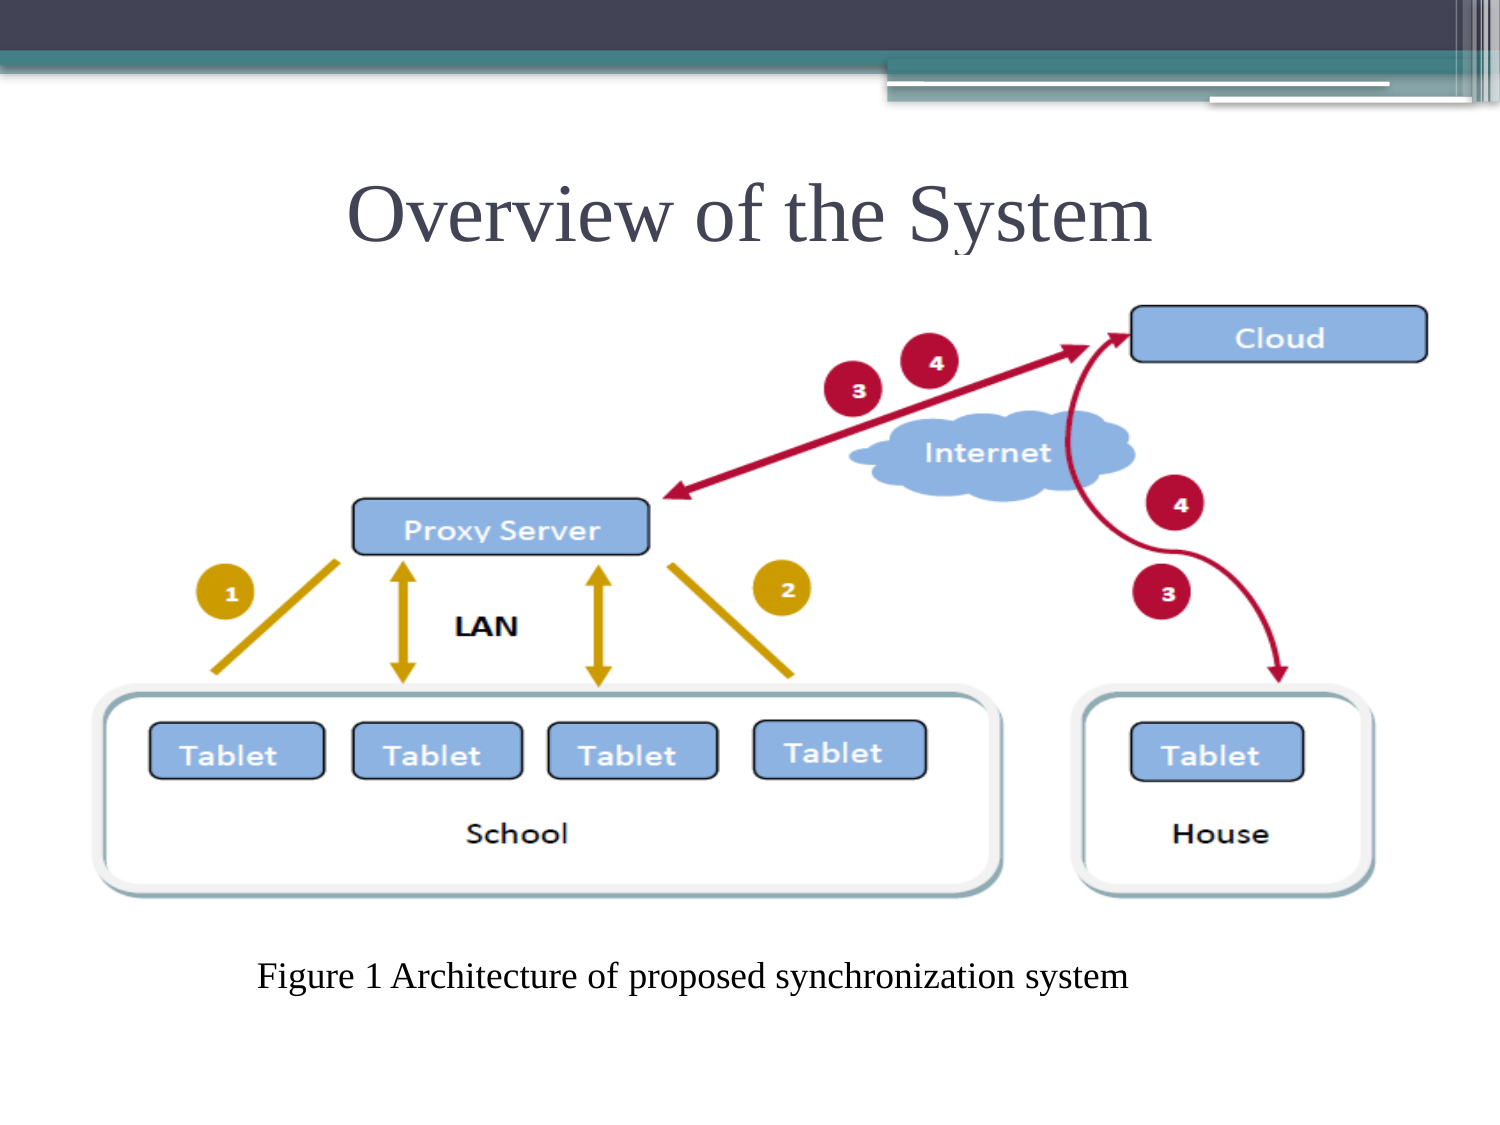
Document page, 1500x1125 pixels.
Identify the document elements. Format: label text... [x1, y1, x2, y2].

text_box Figure 1 Architecture of proposed synchronization system [242, 951, 1353, 1049]
title Overview of the System [75, 125, 1425, 254]
picture [76, 255, 1448, 941]
